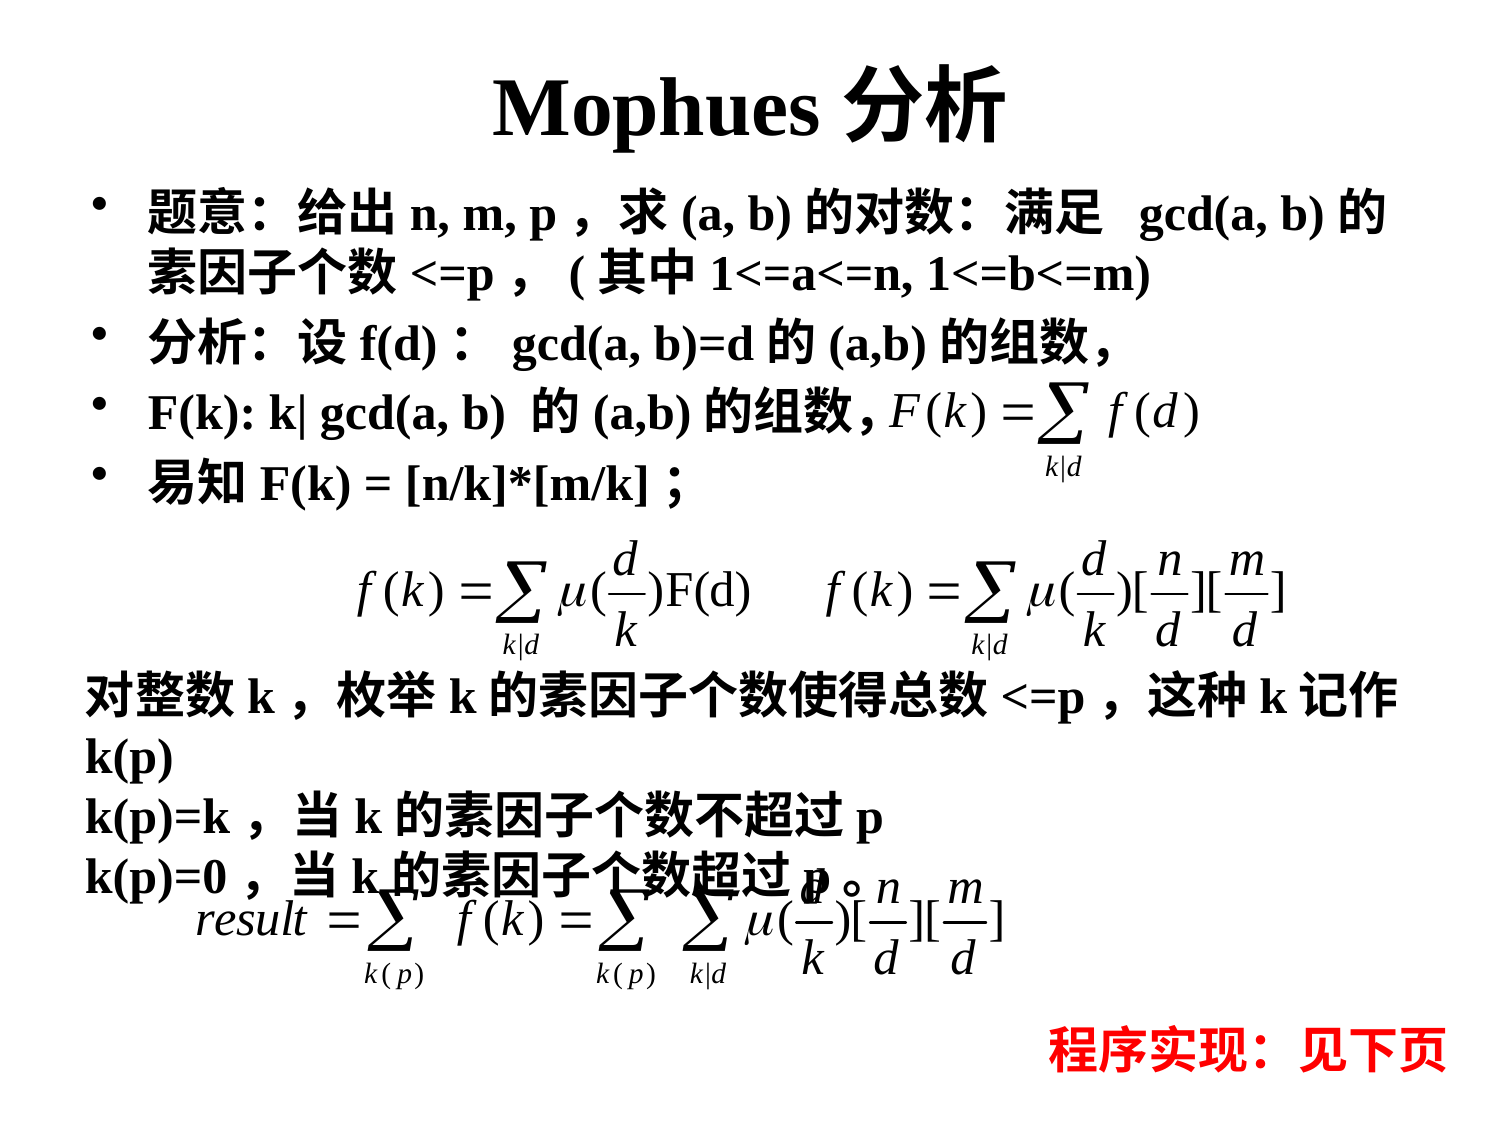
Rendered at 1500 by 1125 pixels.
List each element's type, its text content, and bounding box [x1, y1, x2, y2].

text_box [187, 855, 1012, 999]
text_box 程序实现：见下页 [1033, 1011, 1468, 1087]
title Mophues分析 [75, 45, 1425, 233]
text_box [808, 527, 1293, 670]
list 题意：给出n, m, p，求(a, b)的对数：满足 gcd(a, b)的素因子个数<=p，(其中1<=a<=n, 1<=b<=m) 分析：设f(d)：gcd(a, b)=d的(a,b)的组数， F(k): k| gcd(a, b) 的(a,b)的组数， 易知F(k) = [n/k]*[m/k]； [76, 172, 1427, 656]
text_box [339, 527, 761, 670]
text_box 对整数k，枚举k的素因子个数使得总数<=p，这种k记作k(p) k(p)=k，当k的素因子个数不超过p k(p)=0，当k的素因子个数超过p。 [70, 656, 1427, 1031]
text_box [879, 373, 1209, 491]
